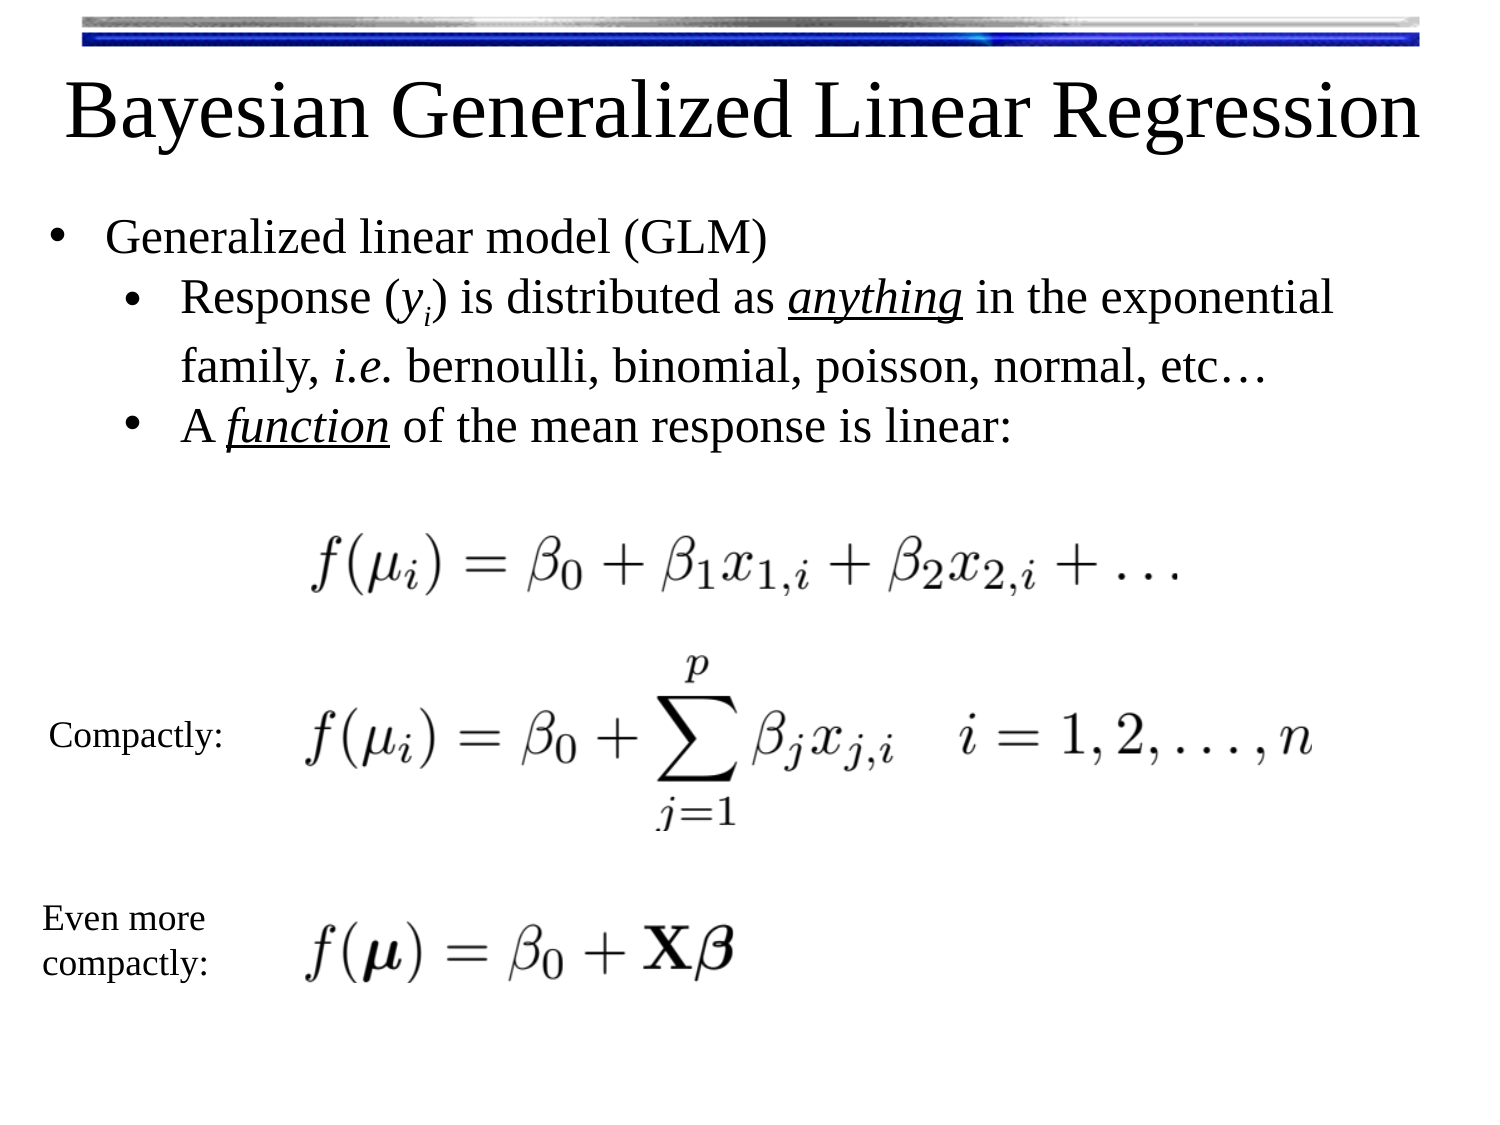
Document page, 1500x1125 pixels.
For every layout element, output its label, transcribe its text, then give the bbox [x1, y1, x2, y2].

picture [310, 531, 1178, 596]
text_box Generalized linear model (GLM) Response (yi) is distributed as anything in the exponential family, i.e. bernoulli, binomial, poisson, normal, etc… A function of the mean response is linear: [34, 196, 1484, 460]
text_box Compactly: [33, 702, 240, 763]
text_box Even more compactly: [27, 885, 305, 991]
picture [304, 653, 1313, 831]
text_box Bayesian Generalized Linear Regression [37, 11, 1450, 196]
picture [79, 12, 1426, 52]
picture [304, 920, 734, 983]
